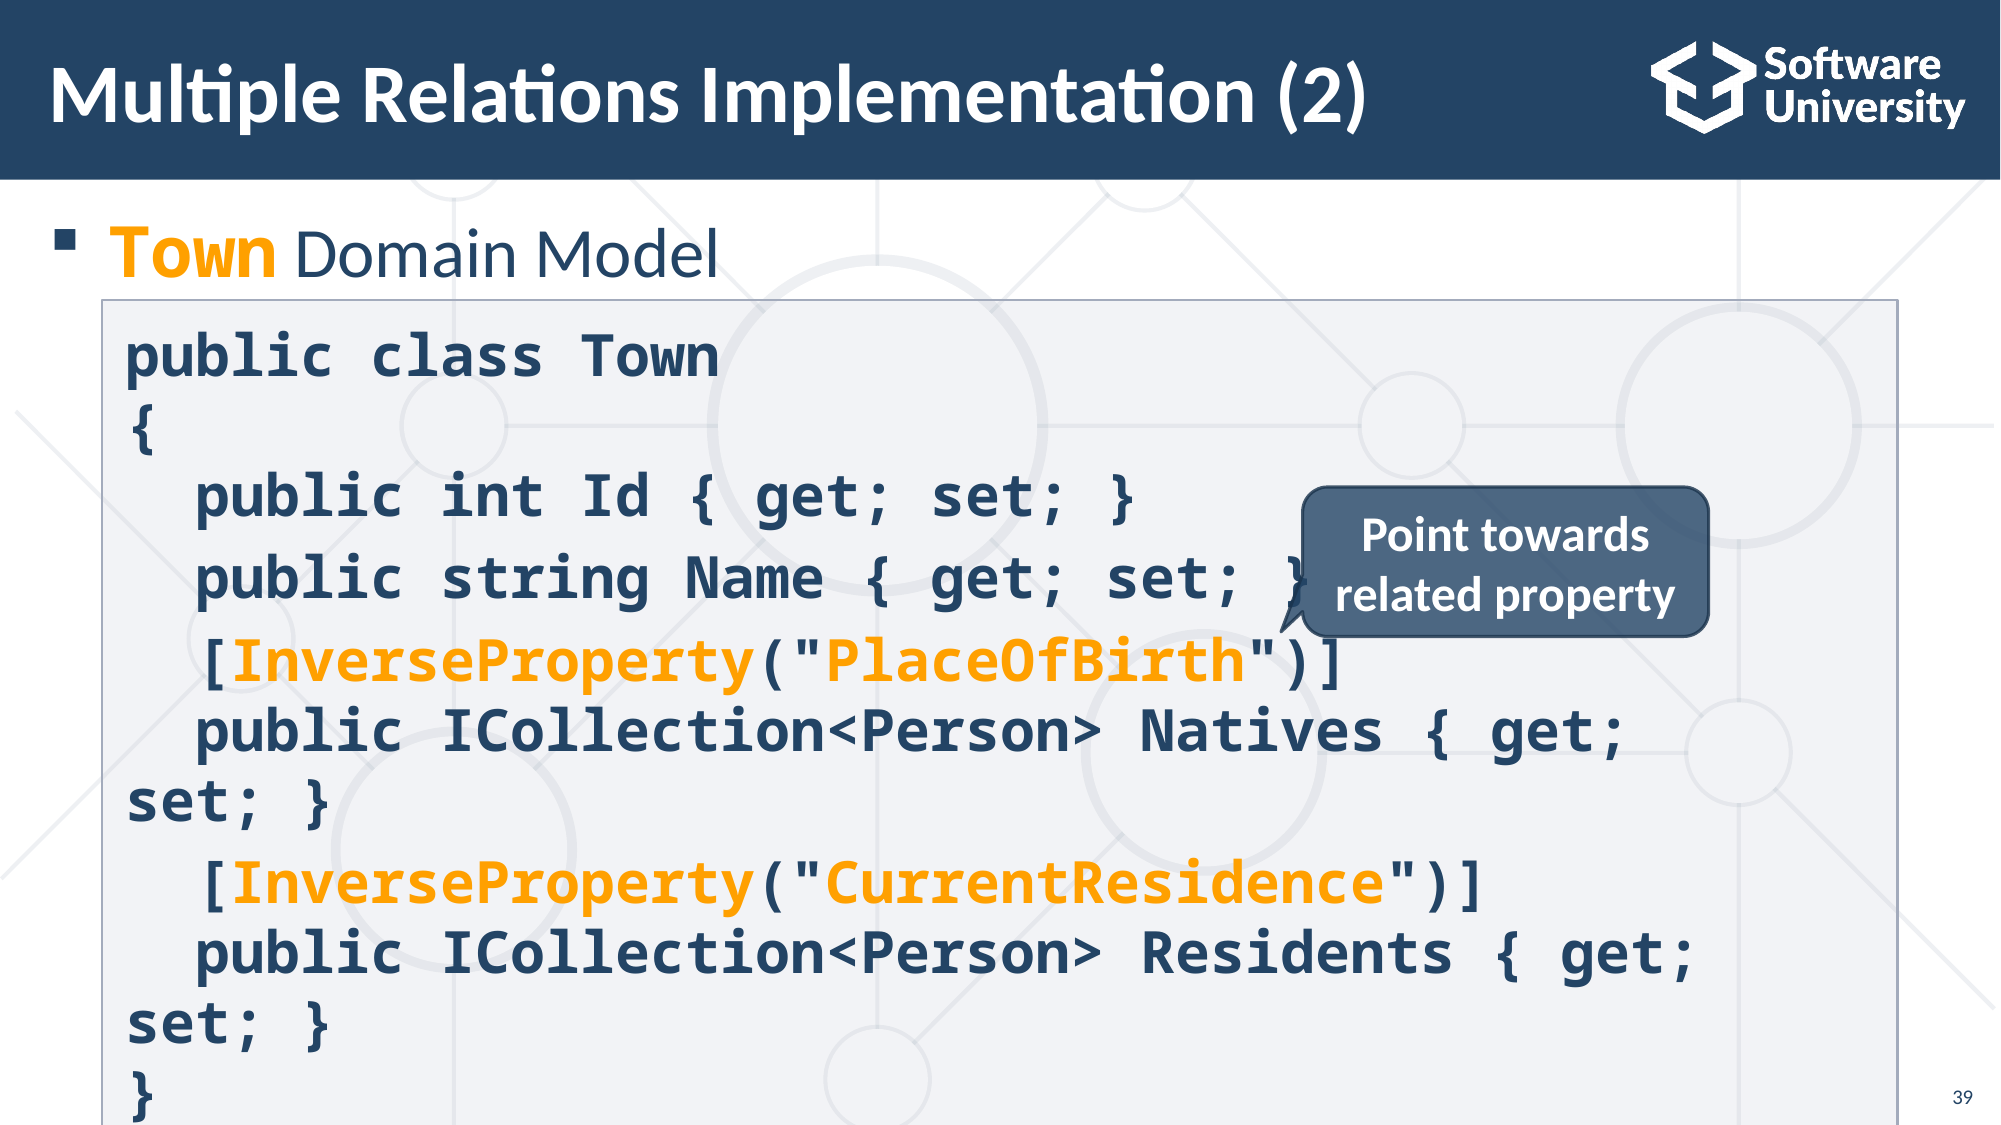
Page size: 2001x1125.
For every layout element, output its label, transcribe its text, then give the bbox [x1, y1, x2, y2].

slide_number 39 [1927, 1067, 1989, 1117]
title Multiple Relations Implementation (2) [31, 16, 1625, 162]
picture [1651, 41, 1966, 134]
text_box Point towards related property [1279, 484, 1711, 639]
list Town Domain Model [31, 196, 1970, 1104]
text_box public class Town { public int Id { get; set; } public string Name { get; set; } [InverseProperty("PlaceOfBirth")] public ICollection<Person> Natives { get; set; } [InverseProperty("CurrentResidence")] public ICollection<Person> Residents { get; set; } } [102, 299, 1898, 1125]
